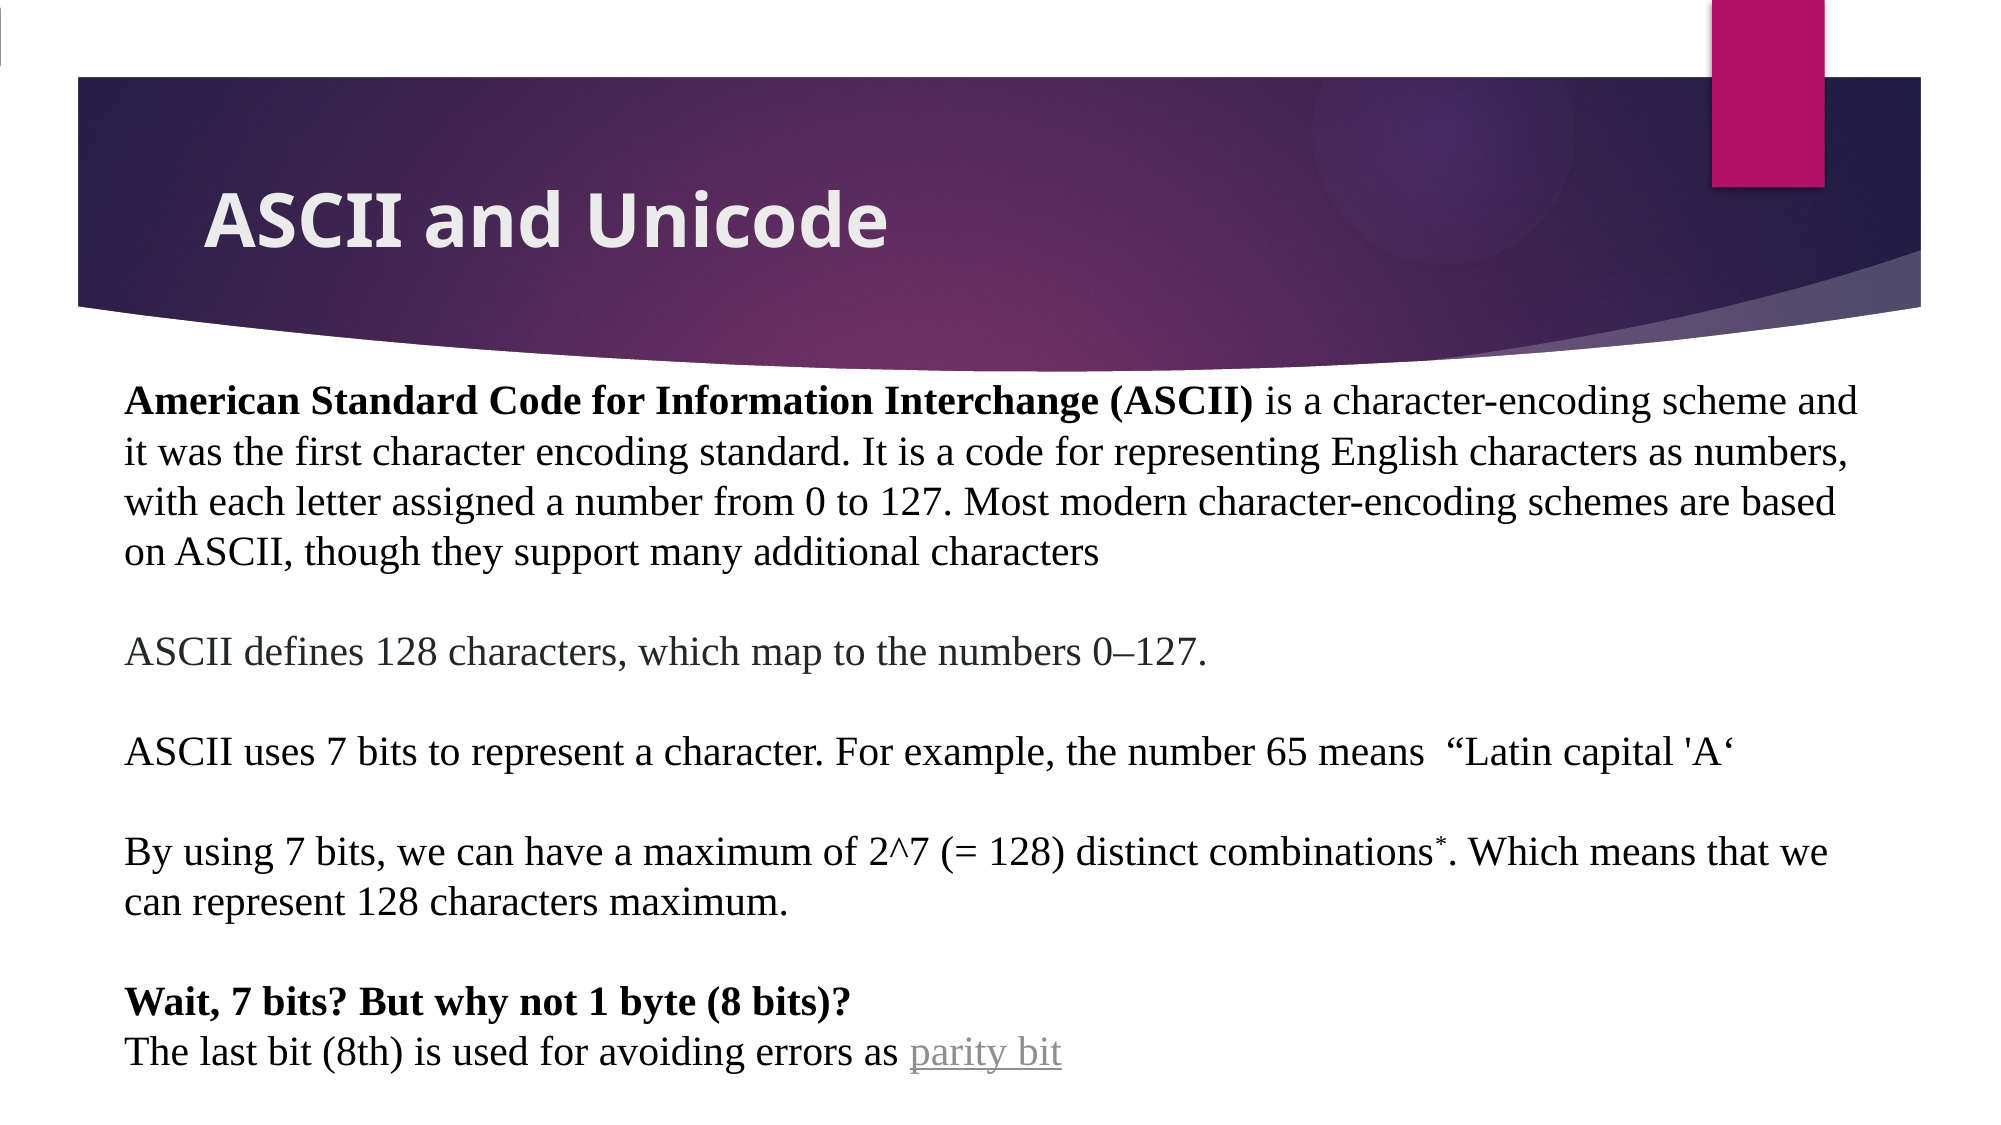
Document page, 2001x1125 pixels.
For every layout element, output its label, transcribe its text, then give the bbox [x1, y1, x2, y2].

text_box American Standard Code for Information Interchange (ASCII) is a character-encoding scheme and it was the first character encoding standard. It is a code for representing English characters as numbers, with each letter assigned a number from 0 to 127. Most modern character-encoding schemes are based on ASCII, though they support many additional characters ASCII defines 128 characters, which map to the numbers 0–127. ASCII uses 7 bits to represent a character. For example, the number 65 means “Latin capital 'A‘ By using 7 bits, we can have a maximum of 2^7 (= 128) distinct combinations*. Which means that we can represent 128 characters maximum. Wait, 7 bits? But why not 1 byte (8 bits)? The last bit (8th) is used for avoiding errors as parity bit [109, 366, 1878, 1125]
title ASCII and Unicode [189, 159, 1627, 276]
